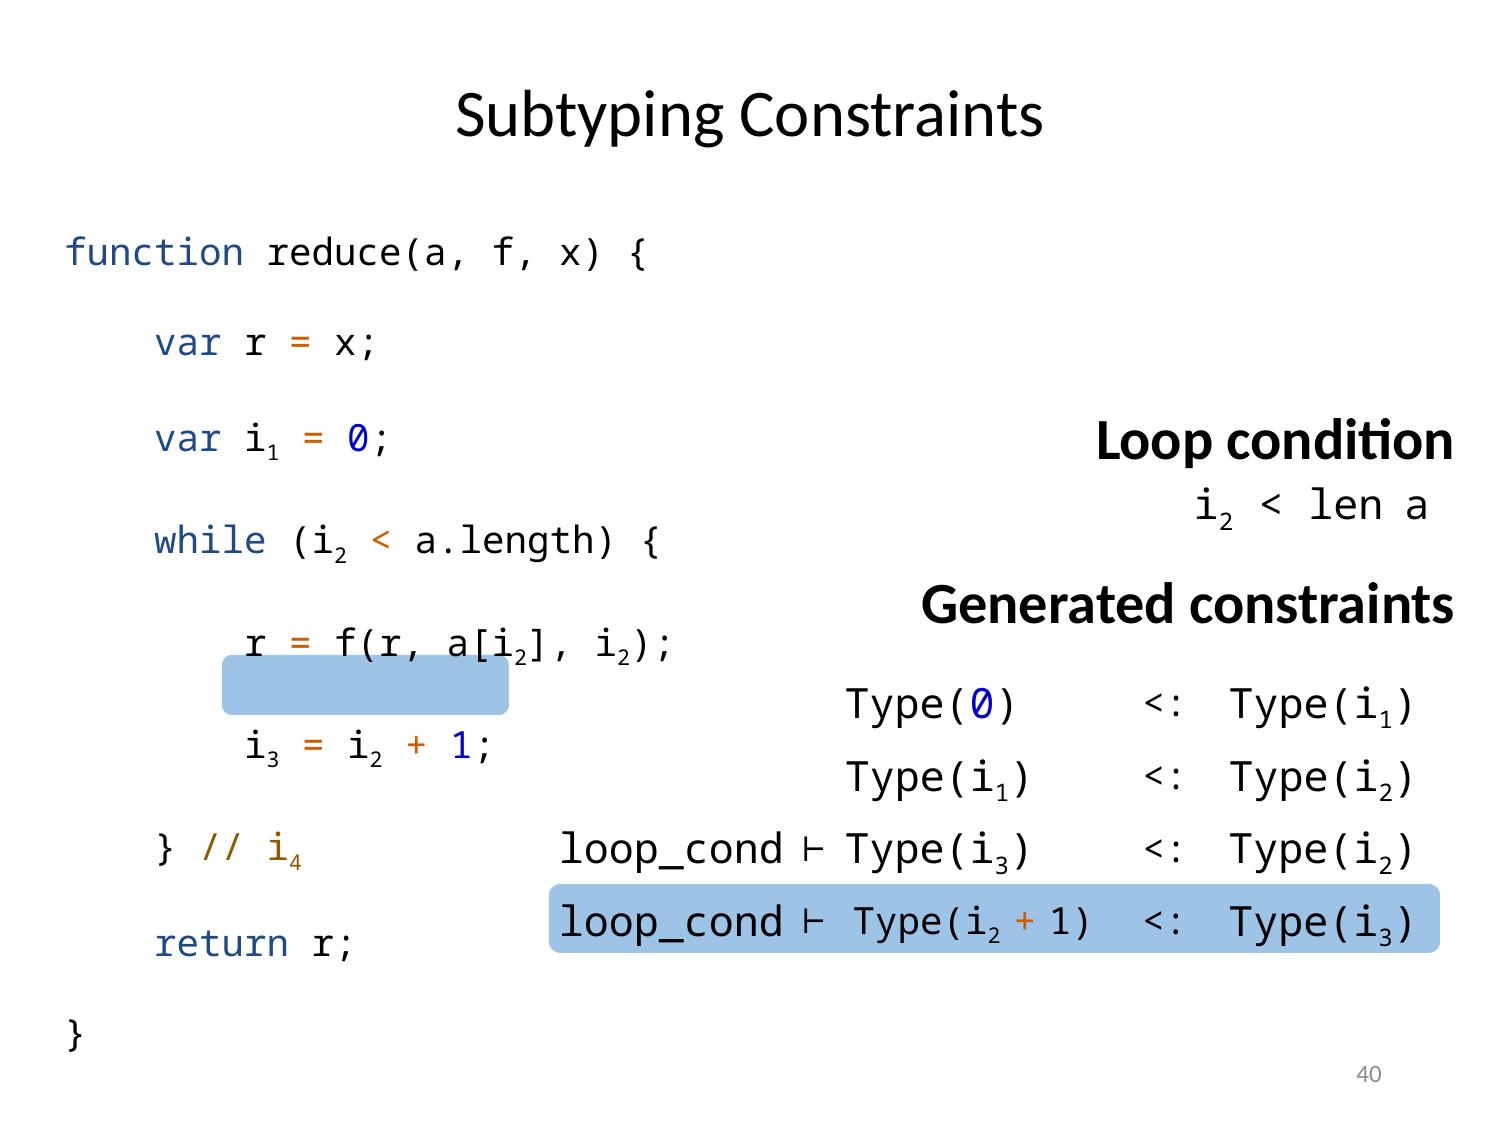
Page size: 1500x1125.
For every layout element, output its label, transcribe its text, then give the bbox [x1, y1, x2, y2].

text_box Type(i3) [829, 814, 1063, 887]
text_box ⊢ [787, 889, 841, 950]
text_box <: [1127, 889, 1203, 950]
text_box ⊢ [787, 817, 841, 877]
text_box Subtyping Constraints [0, 62, 1500, 157]
text_box Type(i1) [1213, 669, 1450, 741]
text_box loop_cond [540, 887, 799, 953]
text_box <: [1127, 671, 1203, 732]
text_box Type(i3) [1213, 887, 1446, 959]
text_box Type(i1) [829, 742, 1064, 814]
text_box <: [1127, 744, 1203, 805]
text_box loop_cond [540, 814, 799, 880]
text_box Type(i2) [1213, 742, 1444, 814]
text_box <: [1127, 817, 1203, 877]
text_box Loop condition [797, 393, 1470, 479]
slide_number 40 [1059, 1042, 1397, 1103]
text_box Type(0) [829, 669, 1046, 735]
text_box i2 < len a [814, 470, 1444, 543]
text_box [790, 883, 1213, 954]
text_box function reduce(a, f, x) { var r = x; var i1 = 0; while (i2 < a.length) { r = f(r, a[i2], i2); i3 = i2 + 1; } // i4 return r; } [49, 175, 790, 1062]
text_box Type(i2) [1213, 814, 1441, 887]
text_box Type(i2 + 1) [837, 889, 1109, 956]
text_box Generated constraints [797, 558, 1470, 643]
